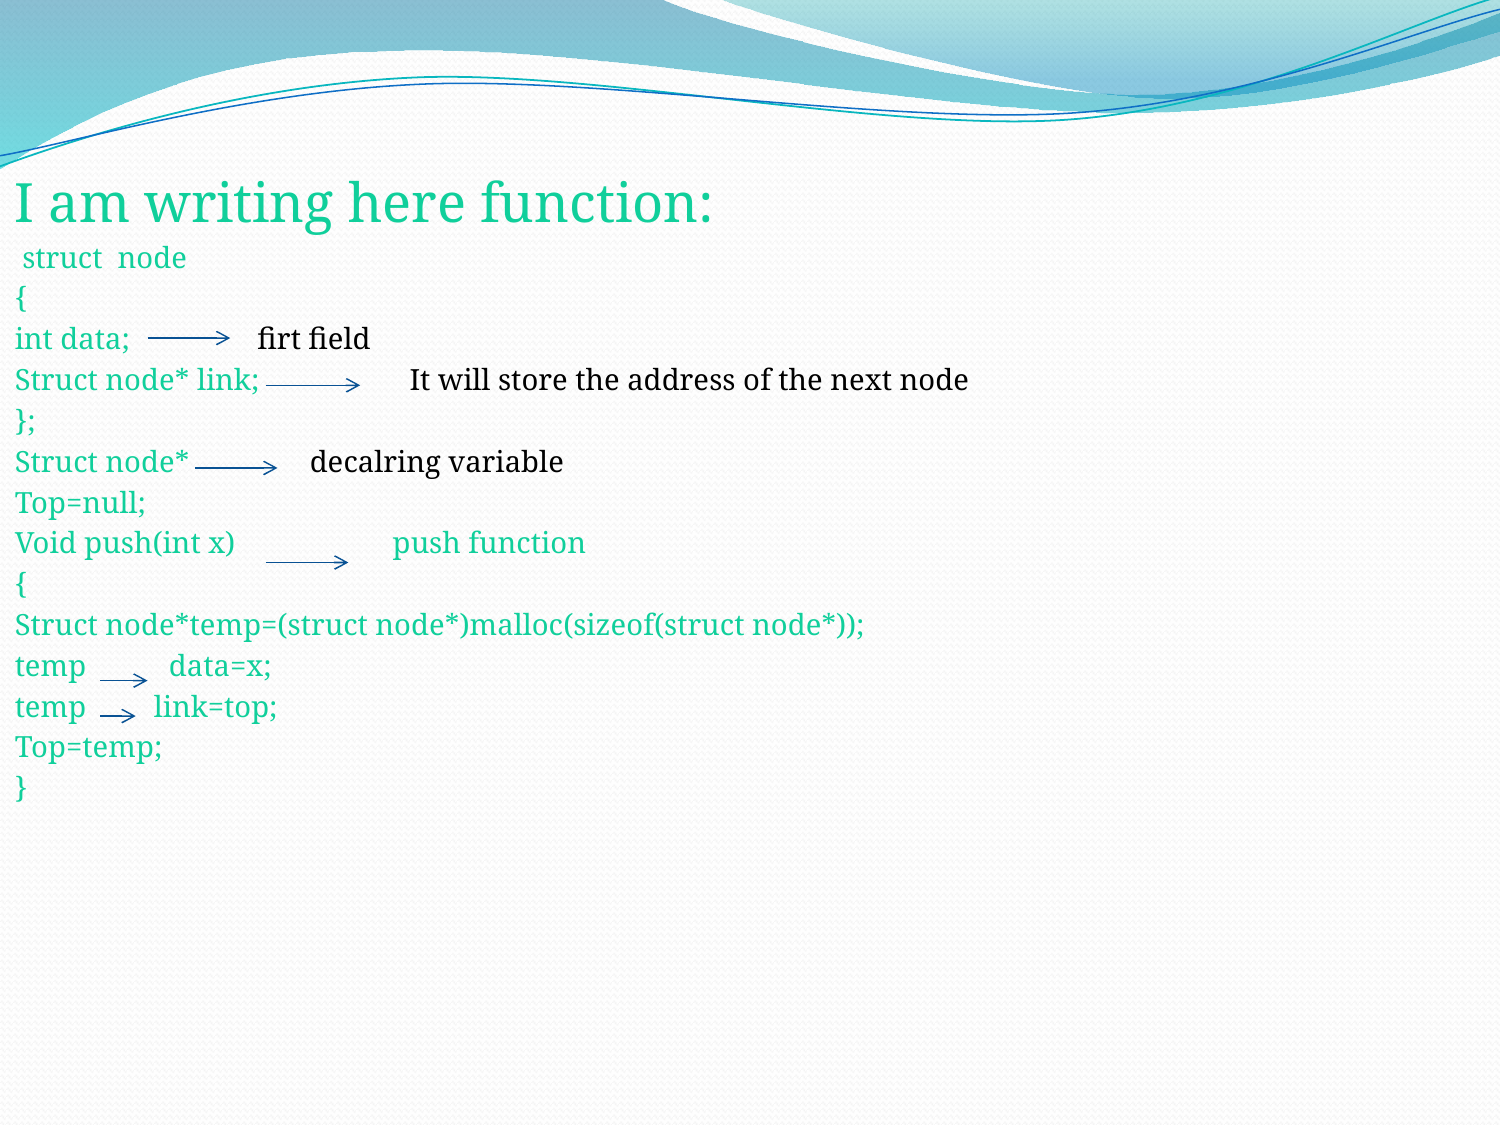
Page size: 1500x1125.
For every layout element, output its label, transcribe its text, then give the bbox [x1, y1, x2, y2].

list I am writing here function: struct node { int data; firt field Struct node* link; It will store the address of the next node }; Struct node* decalring variable Top=null; Void push(int x) push function { Struct node*temp=(struct node*)malloc(sizeof(struct node*)); temp data=x; temp link=top; Top=temp; } [0, 160, 1500, 1038]
